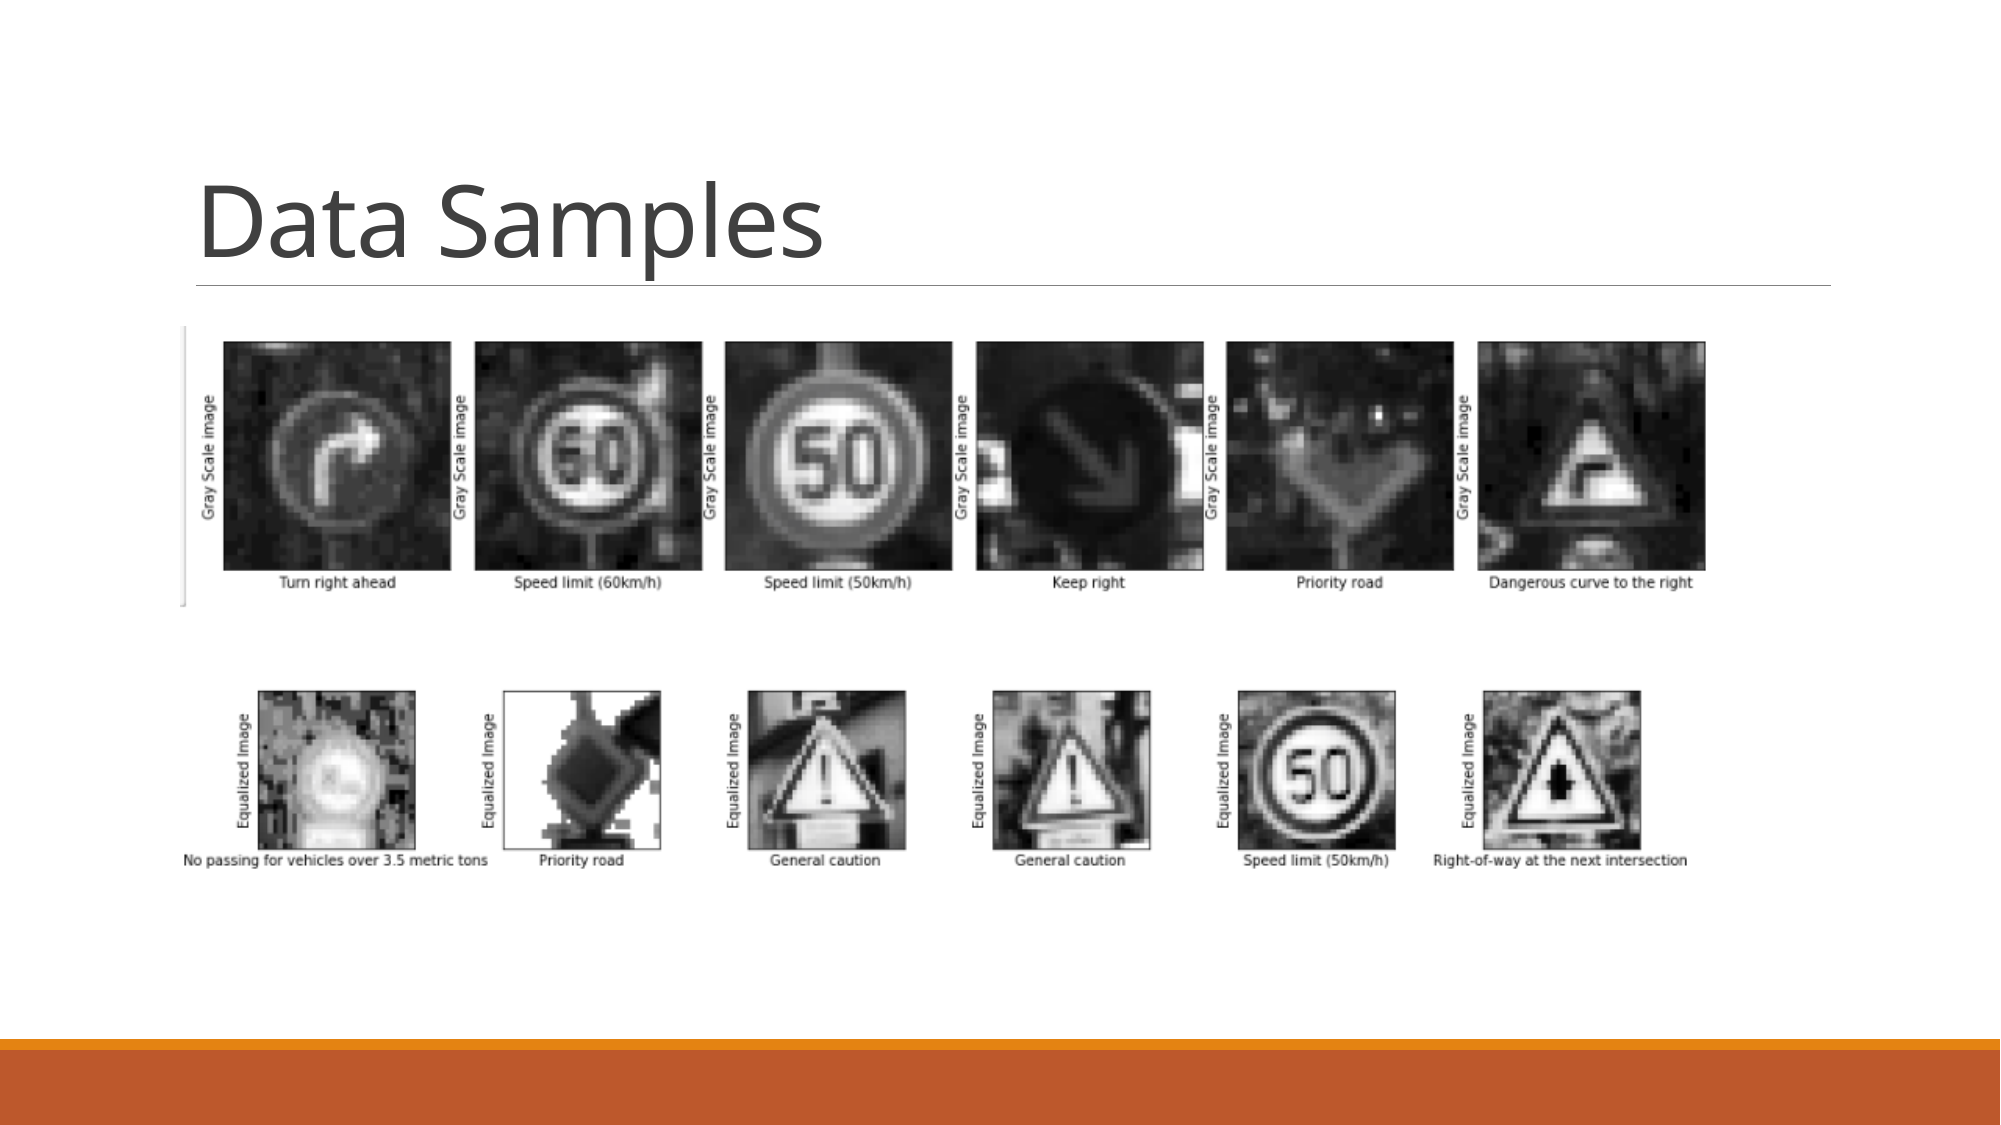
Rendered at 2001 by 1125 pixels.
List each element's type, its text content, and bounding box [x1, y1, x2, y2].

picture [179, 326, 1745, 615]
title Data Samples [180, 47, 1830, 285]
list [179, 680, 1715, 891]
